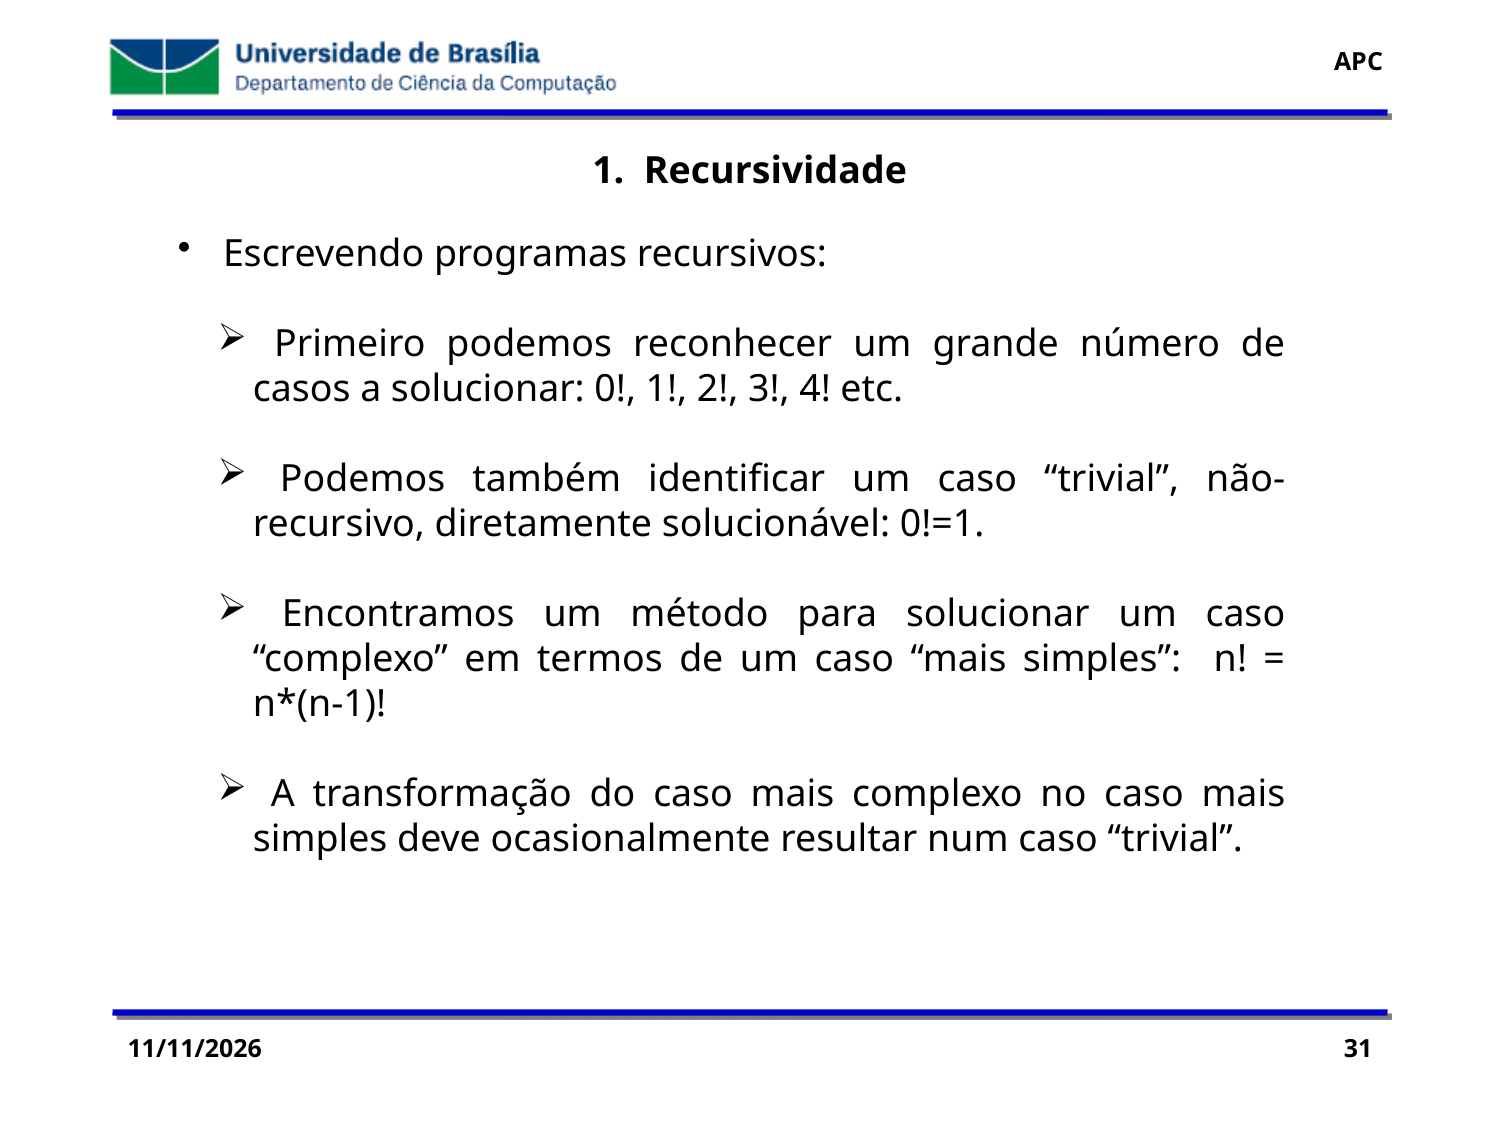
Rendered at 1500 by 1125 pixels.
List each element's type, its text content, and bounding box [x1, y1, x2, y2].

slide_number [112, 1024, 426, 1101]
text_box 1. Recursividade [112, 138, 1388, 198]
slide_number 31 [1074, 1024, 1388, 1101]
text_box Escrevendo programas recursivos: Primeiro podemos reconhecer um grande número de casos a solucionar: 0!, 1!, 2!, 3!, 4! etc. Podemos também identificar um caso “trivial”, não-recursivo, diretamente solucionável: 0!=1. Encontramos um método para solucionar um caso “complexo” em termos de um caso “mais simples”: n! = n*(n-1)! A transformação do caso mais complexo no caso mais simples deve ocasionalmente resultar num caso “trivial”. [163, 221, 1301, 911]
picture [105, 35, 632, 100]
